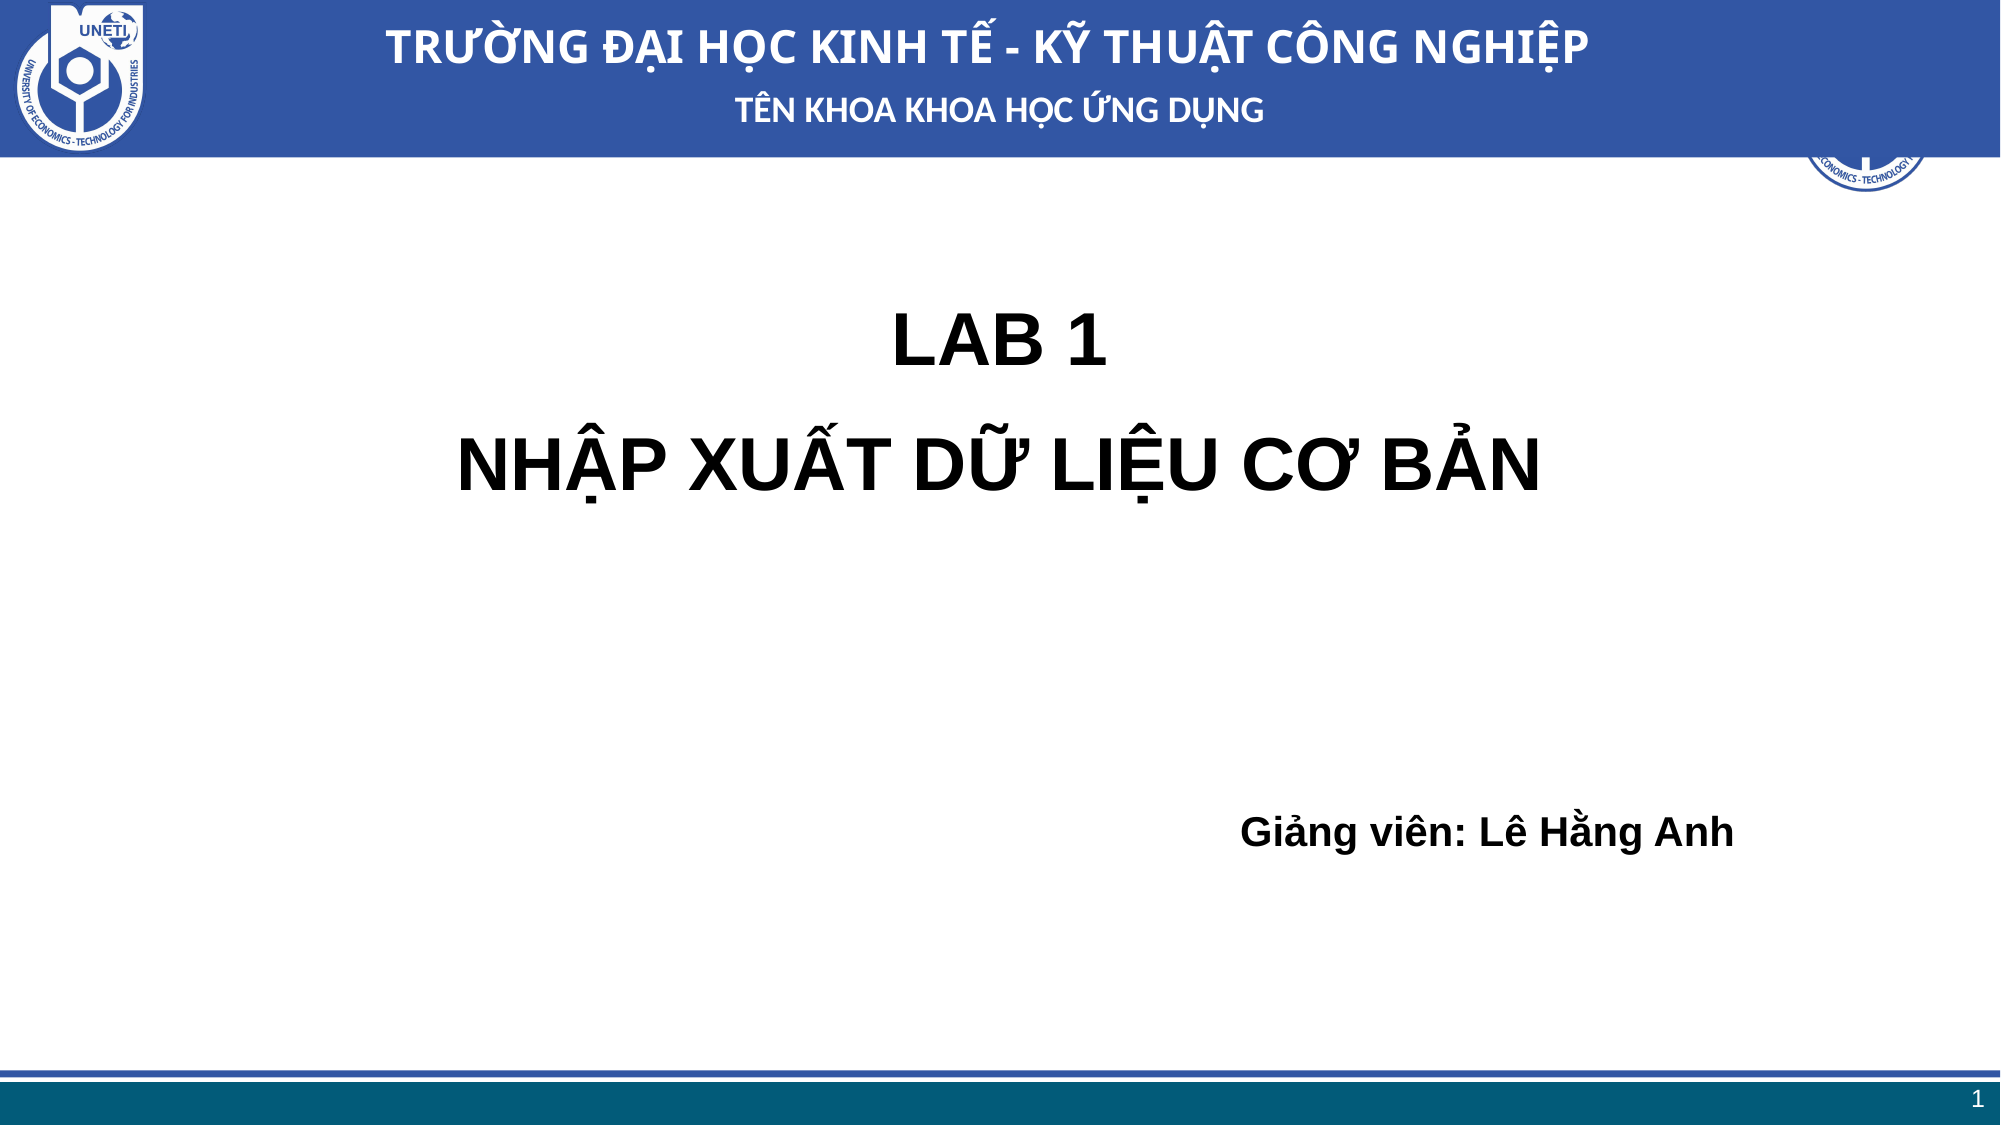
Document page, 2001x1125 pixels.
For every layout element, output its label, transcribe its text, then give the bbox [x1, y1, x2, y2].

subtitle Giảng viên: Lê Hằng Anh [249, 710, 1750, 863]
title LAB 1 NHẬP XUẤT DỮ LIỆU CƠ BẢN [249, 184, 1750, 576]
picture [1798, 158, 1936, 195]
picture [12, 0, 150, 157]
text_box TÊN KHOA KHOA HỌC ỨNG DỤNG [719, 78, 1281, 138]
slide_number 1 [1550, 1071, 2000, 1124]
